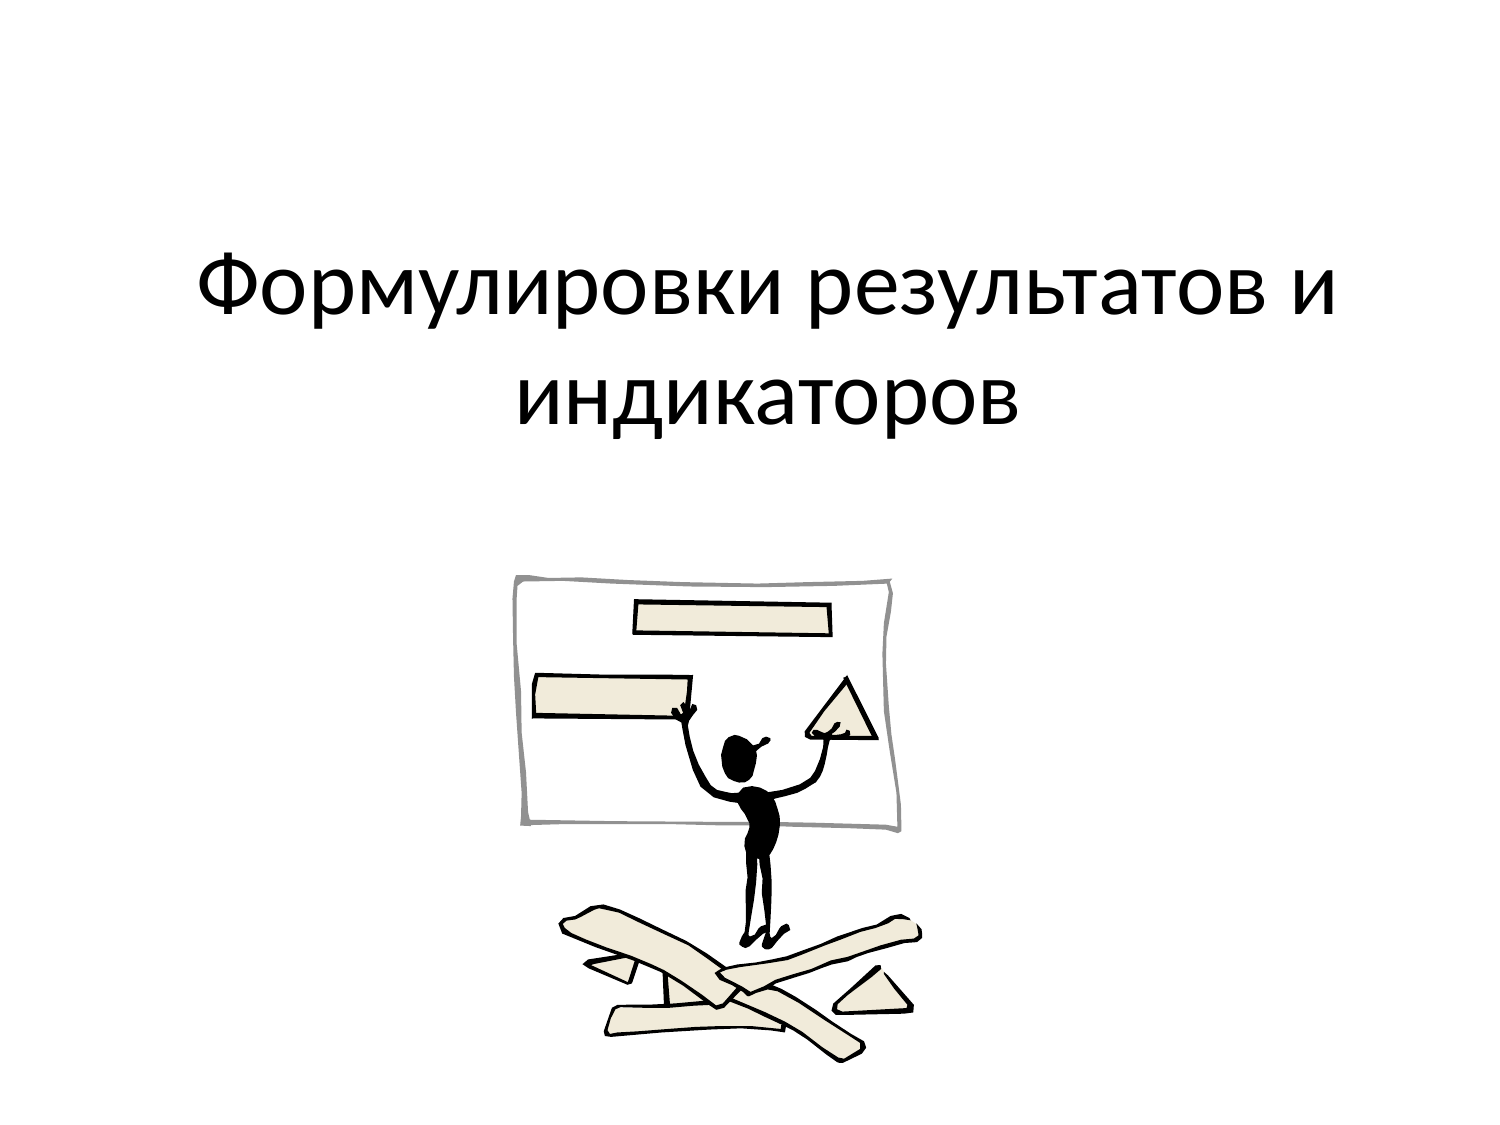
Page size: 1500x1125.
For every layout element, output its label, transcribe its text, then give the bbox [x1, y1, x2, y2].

picture [512, 574, 923, 1063]
title Формулировки результатов и индикаторов [62, 212, 1474, 454]
